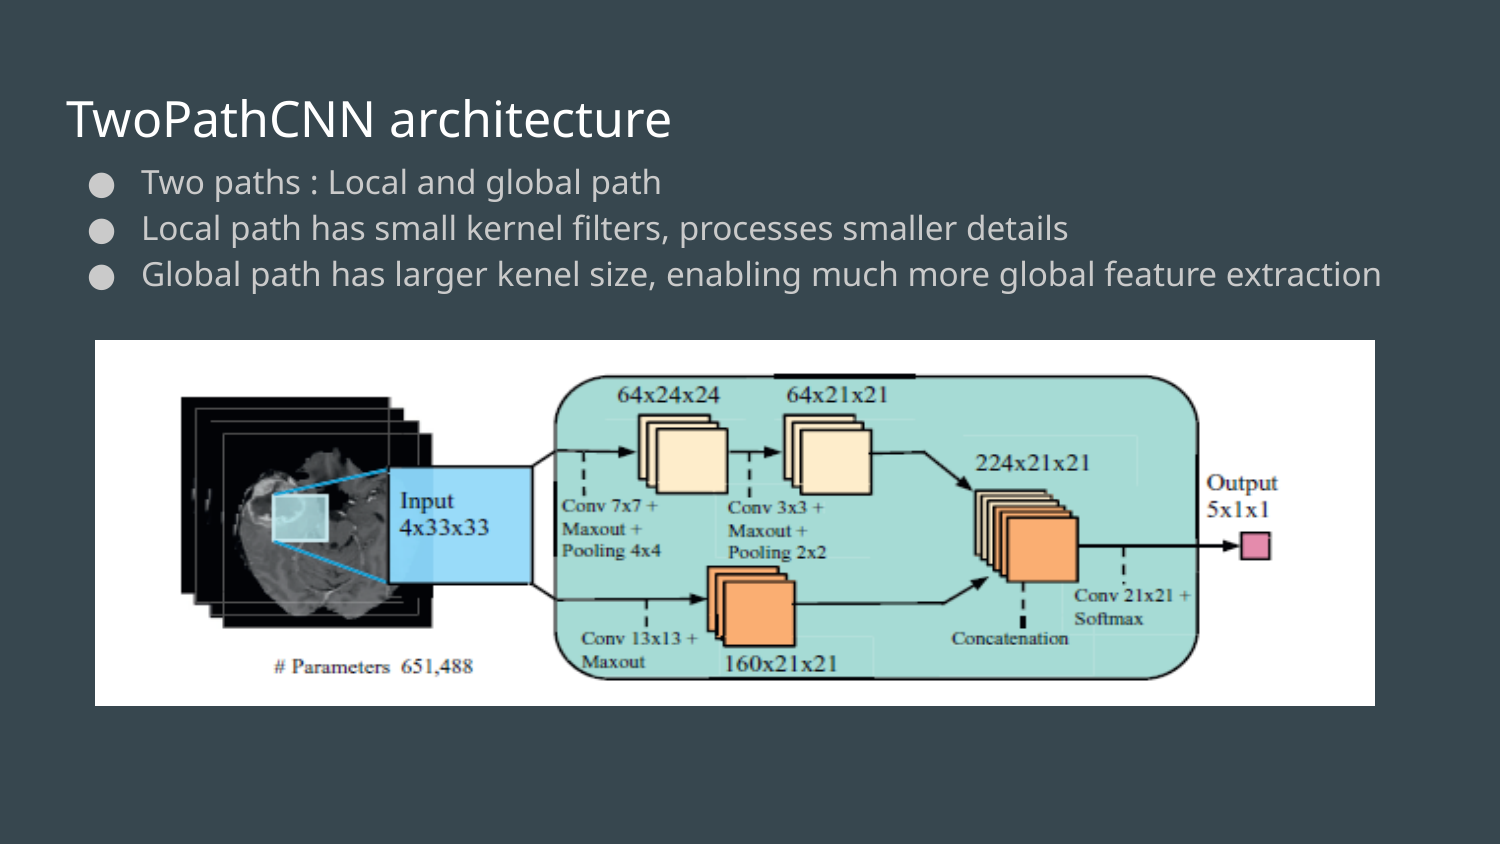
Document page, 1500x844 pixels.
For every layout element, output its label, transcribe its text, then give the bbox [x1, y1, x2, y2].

list Two paths : Local and global path Local path has small kernel filters, processes smaller details Global path has larger kenel size, enabling much more global feature extraction [51, 140, 1449, 750]
title TwoPathCNN architecture [51, 72, 1449, 140]
picture [95, 340, 1375, 706]
